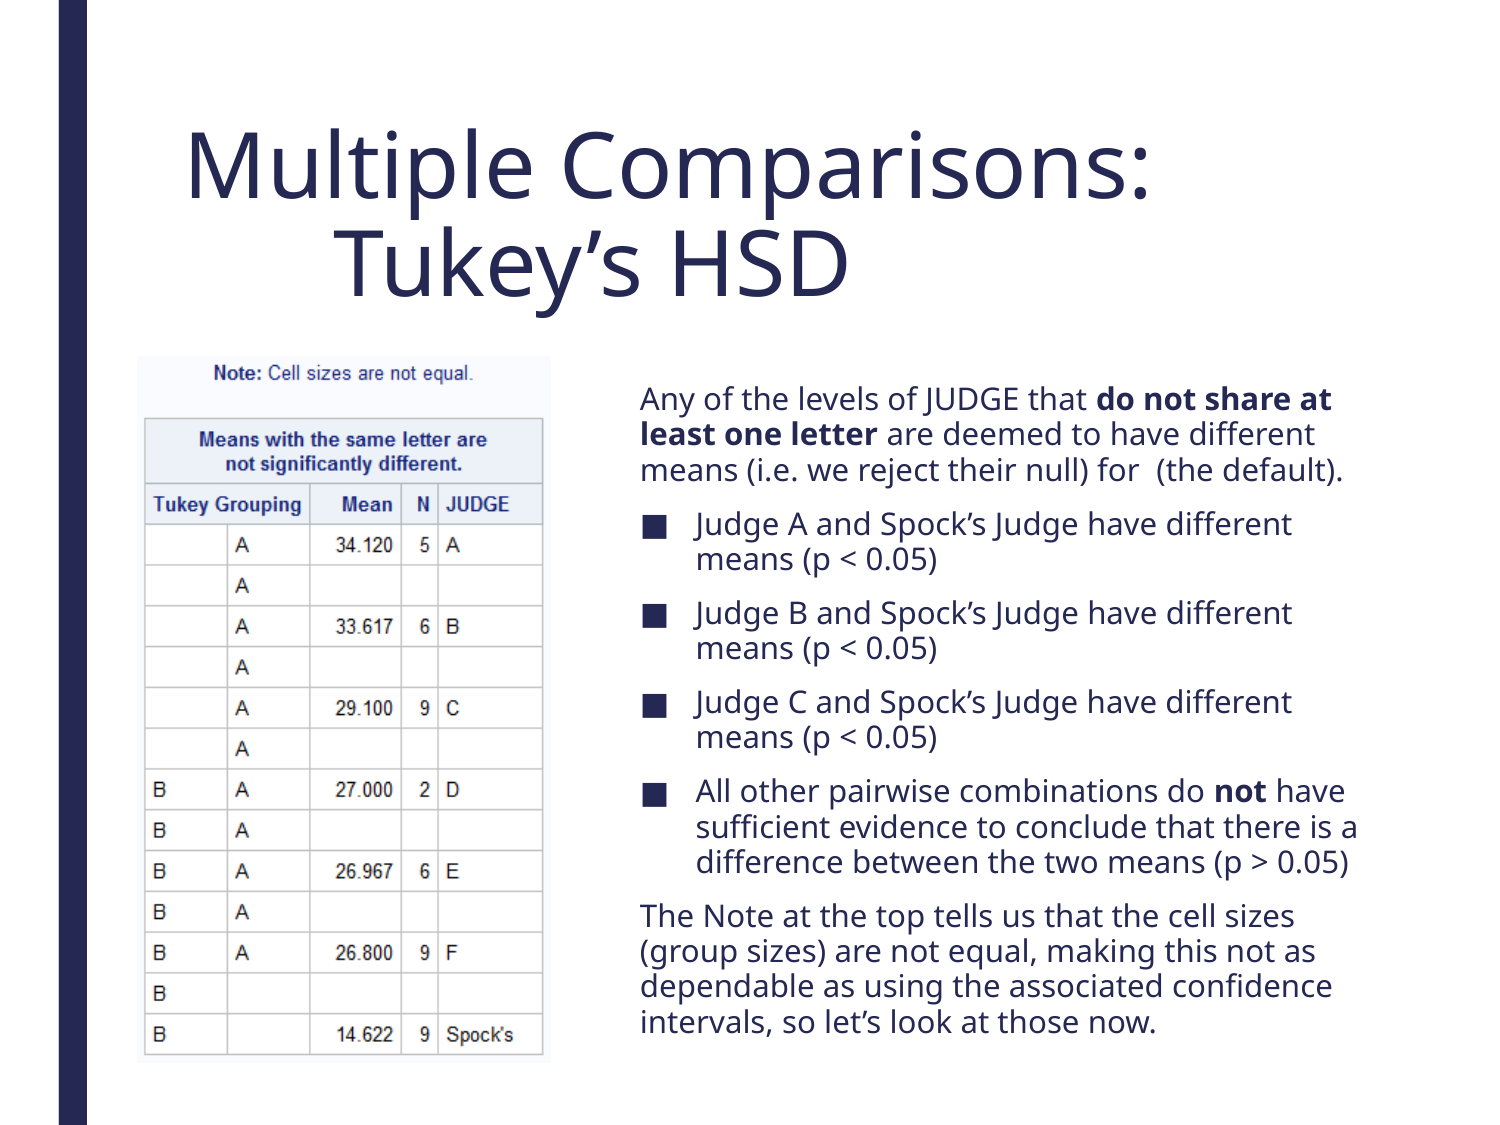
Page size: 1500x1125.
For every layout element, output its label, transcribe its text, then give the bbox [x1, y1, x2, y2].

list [137, 356, 551, 1063]
title Multiple Comparisons: Tukey’s HSD [168, 112, 1351, 357]
